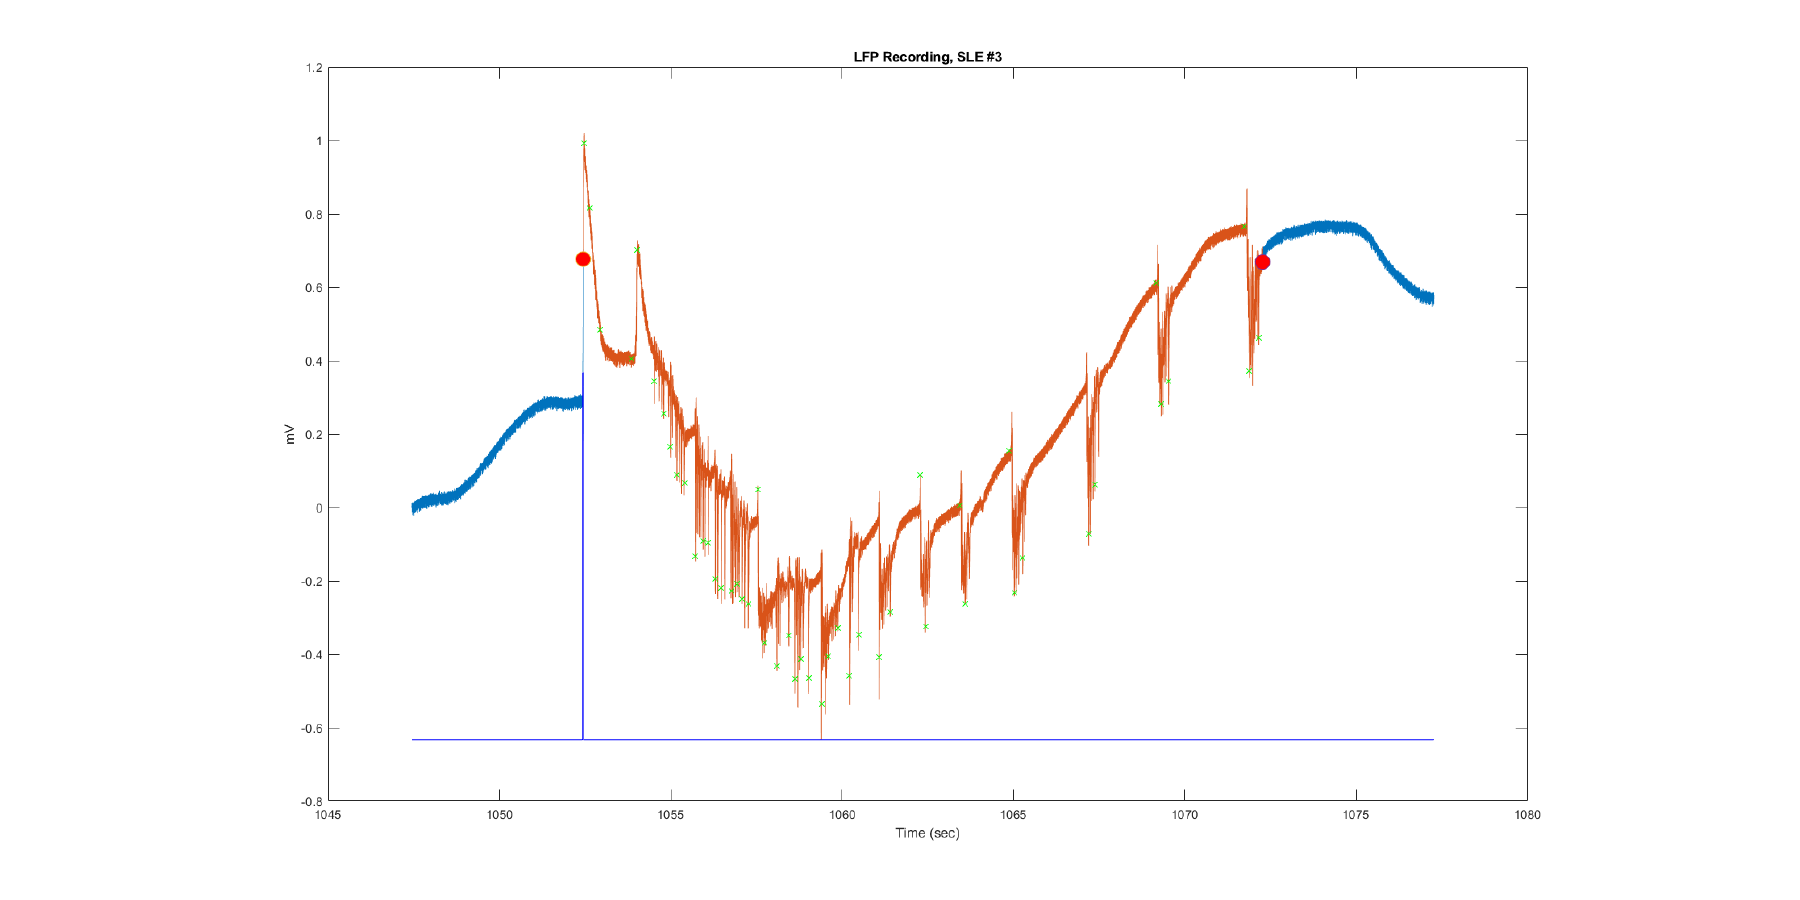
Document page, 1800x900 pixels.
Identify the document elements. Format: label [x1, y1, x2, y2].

picture [126, 0, 1674, 900]
